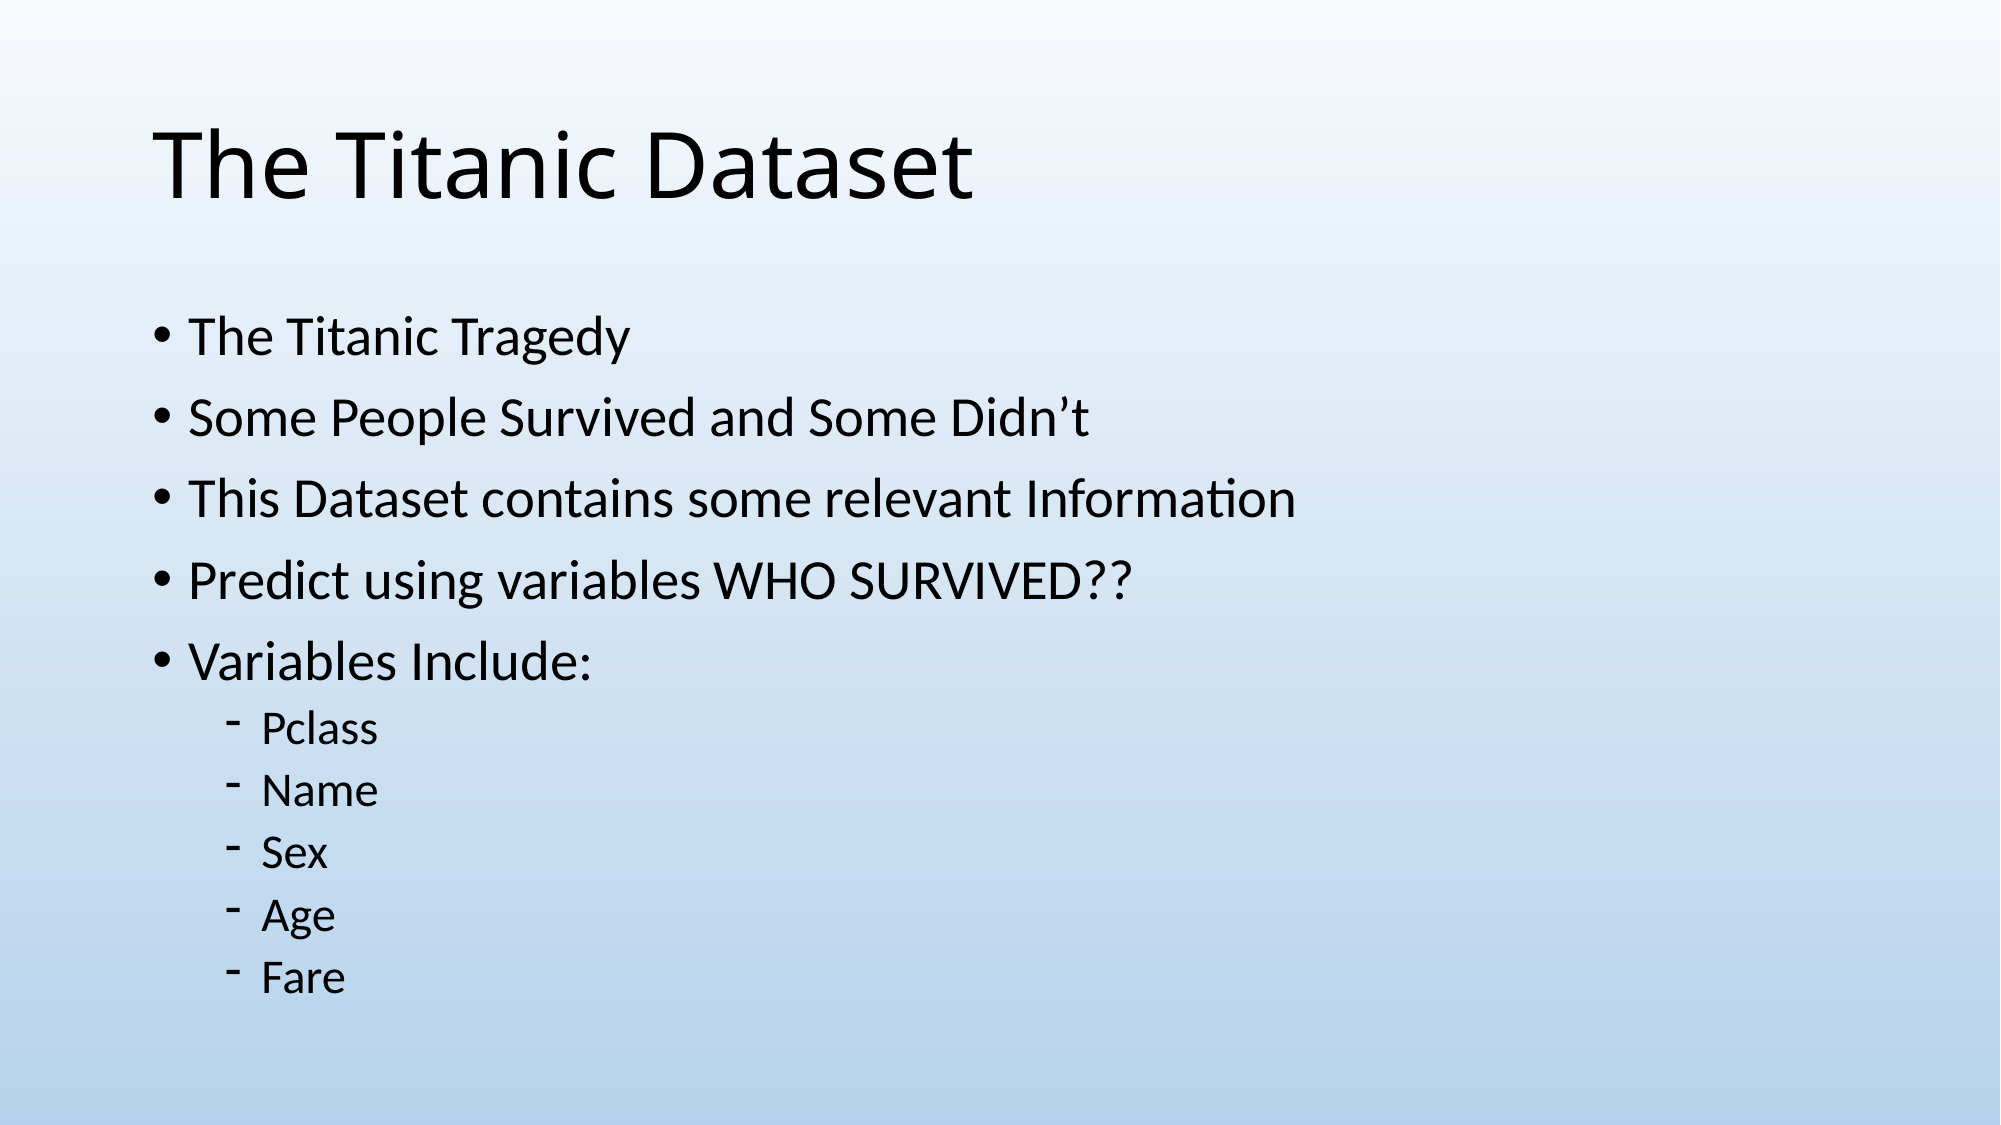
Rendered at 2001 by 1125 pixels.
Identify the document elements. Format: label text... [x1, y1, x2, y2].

list The Titanic Tragedy Some People Survived and Some Didn’t This Dataset contains some relevant Information Predict using variables WHO SURVIVED?? Variables Include: Pclass Name Sex Age Fare [137, 299, 1863, 1014]
title The Titanic Dataset [137, 59, 1863, 278]
